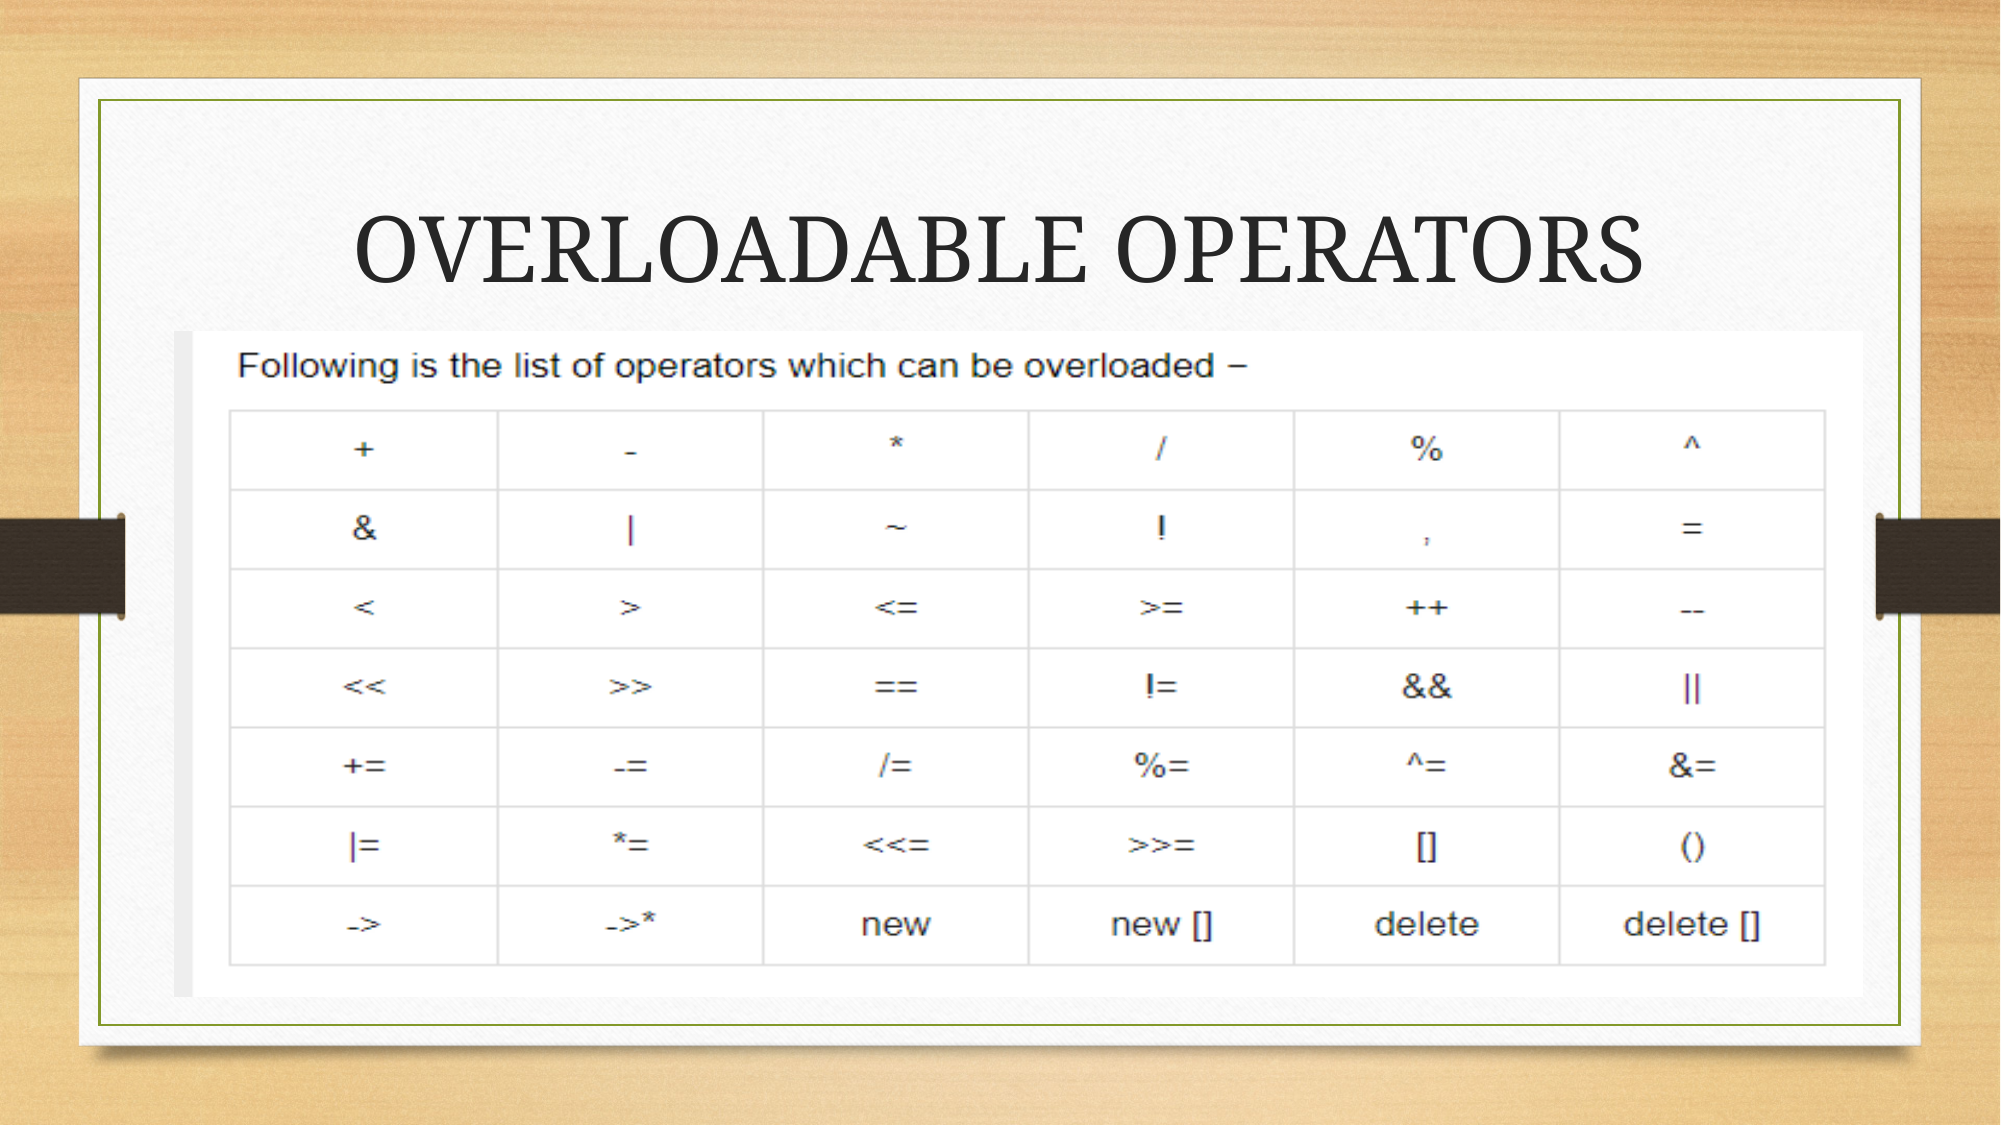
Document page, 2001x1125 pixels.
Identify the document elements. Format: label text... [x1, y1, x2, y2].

title OVERLOADABLE OPERATORS [212, 161, 1788, 331]
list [173, 331, 1864, 997]
picture [0, 0, 2001, 1125]
